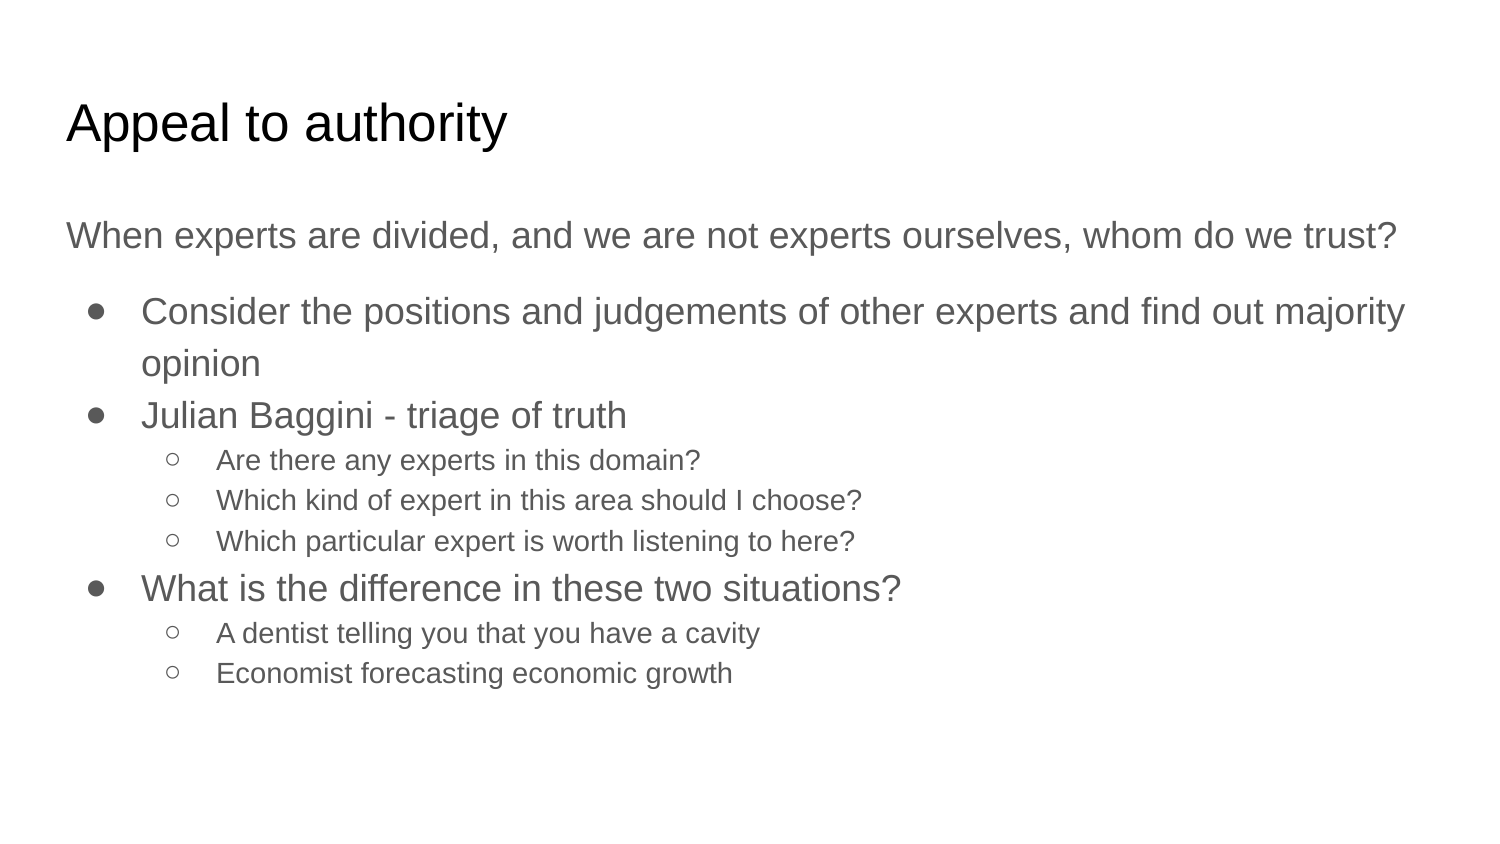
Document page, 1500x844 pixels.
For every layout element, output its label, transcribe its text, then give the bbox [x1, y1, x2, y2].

title Appeal to authority [51, 72, 1449, 167]
list When experts are divided, and we are not experts ourselves, whom do we trust? Consider the positions and judgements of other experts and find out majority opinion Julian Baggini - triage of truth Are there any experts in this domain? Which kind of expert in this area should I choose? Which particular expert is worth listening to here? What is the difference in these two situations? A dentist telling you that you have a cavity Economist forecasting economic growth [51, 189, 1449, 750]
